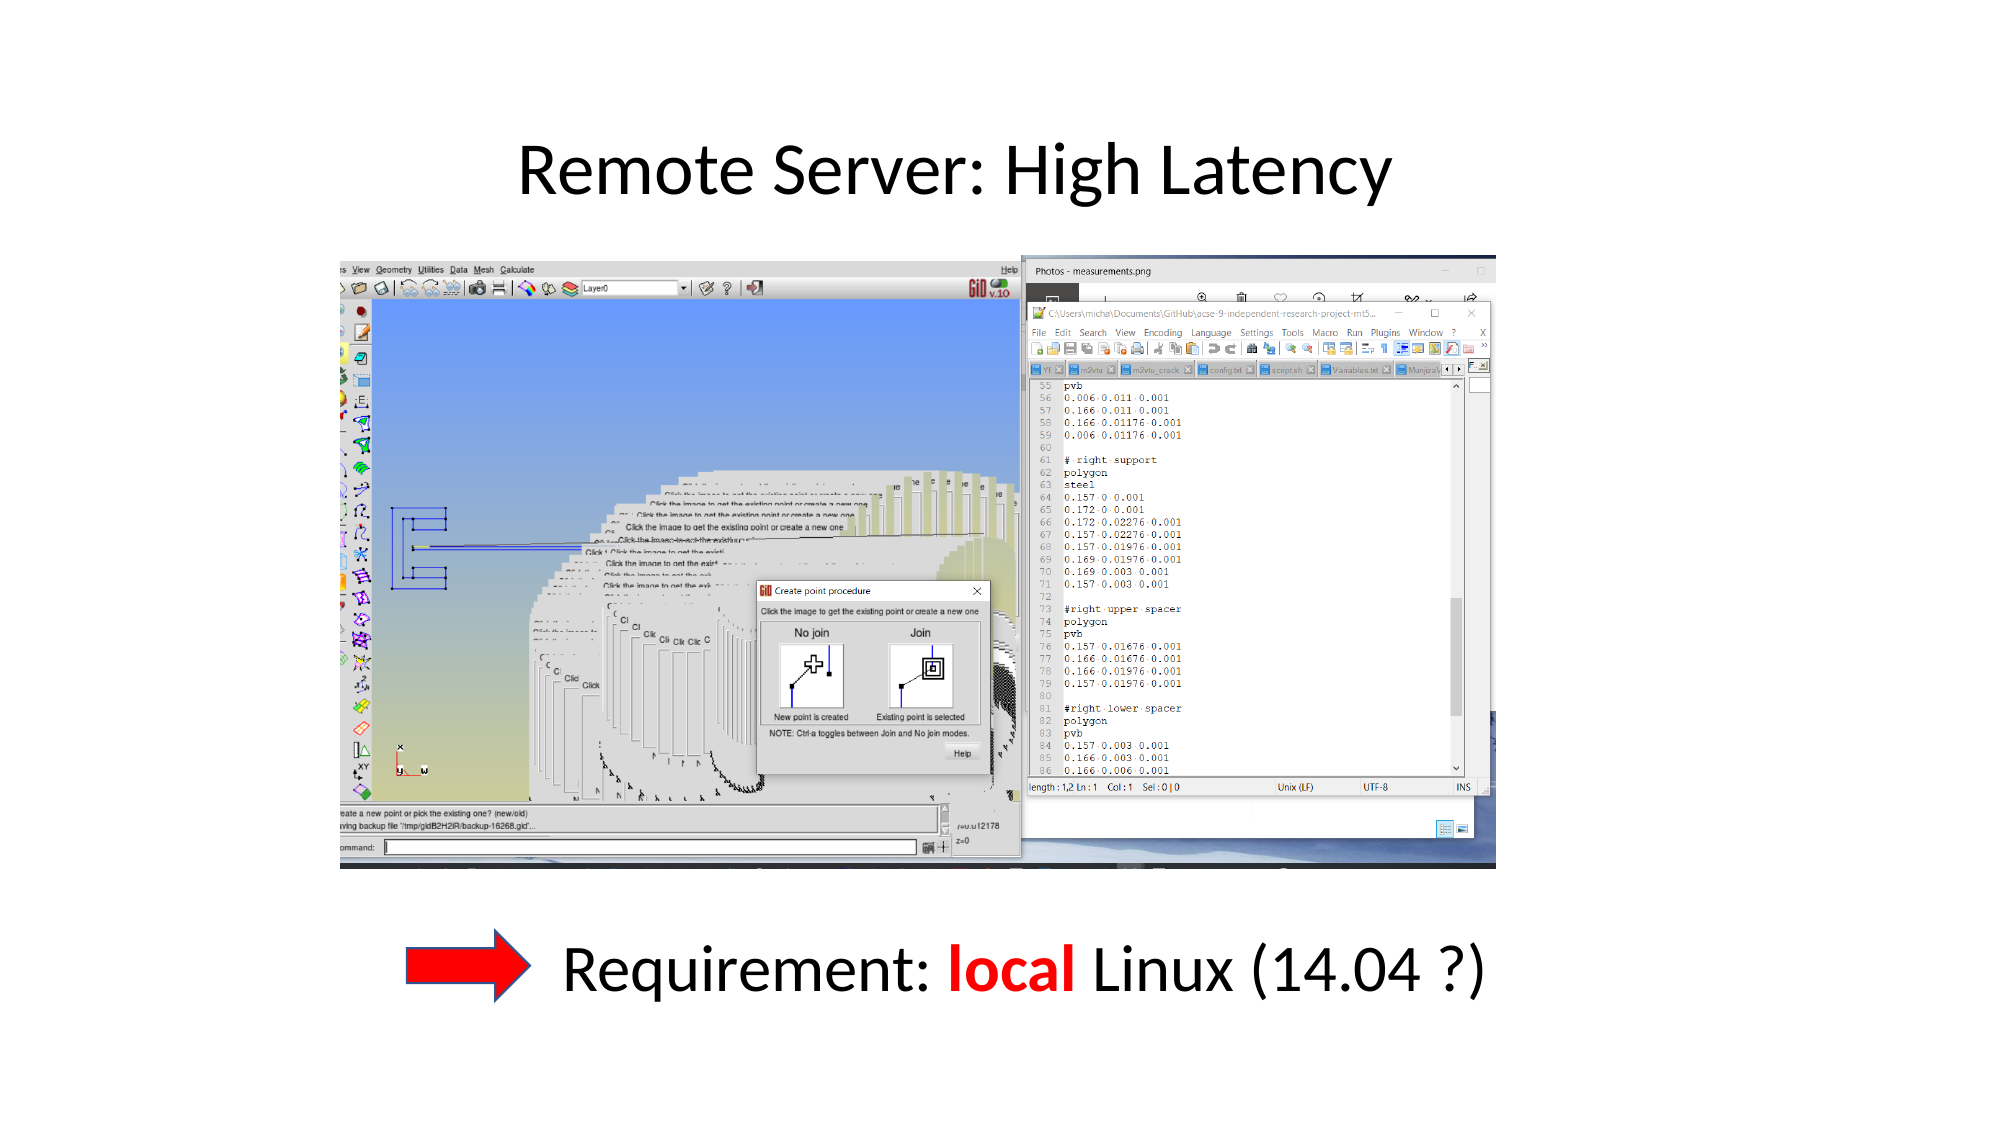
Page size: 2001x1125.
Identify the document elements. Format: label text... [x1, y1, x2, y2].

text_box [405, 928, 532, 1003]
picture [340, 255, 1496, 869]
text_box Requirement: local Linux (14.04 ?) [547, 917, 1503, 1013]
text_box Remote Server: High Latency [205, 112, 1707, 218]
